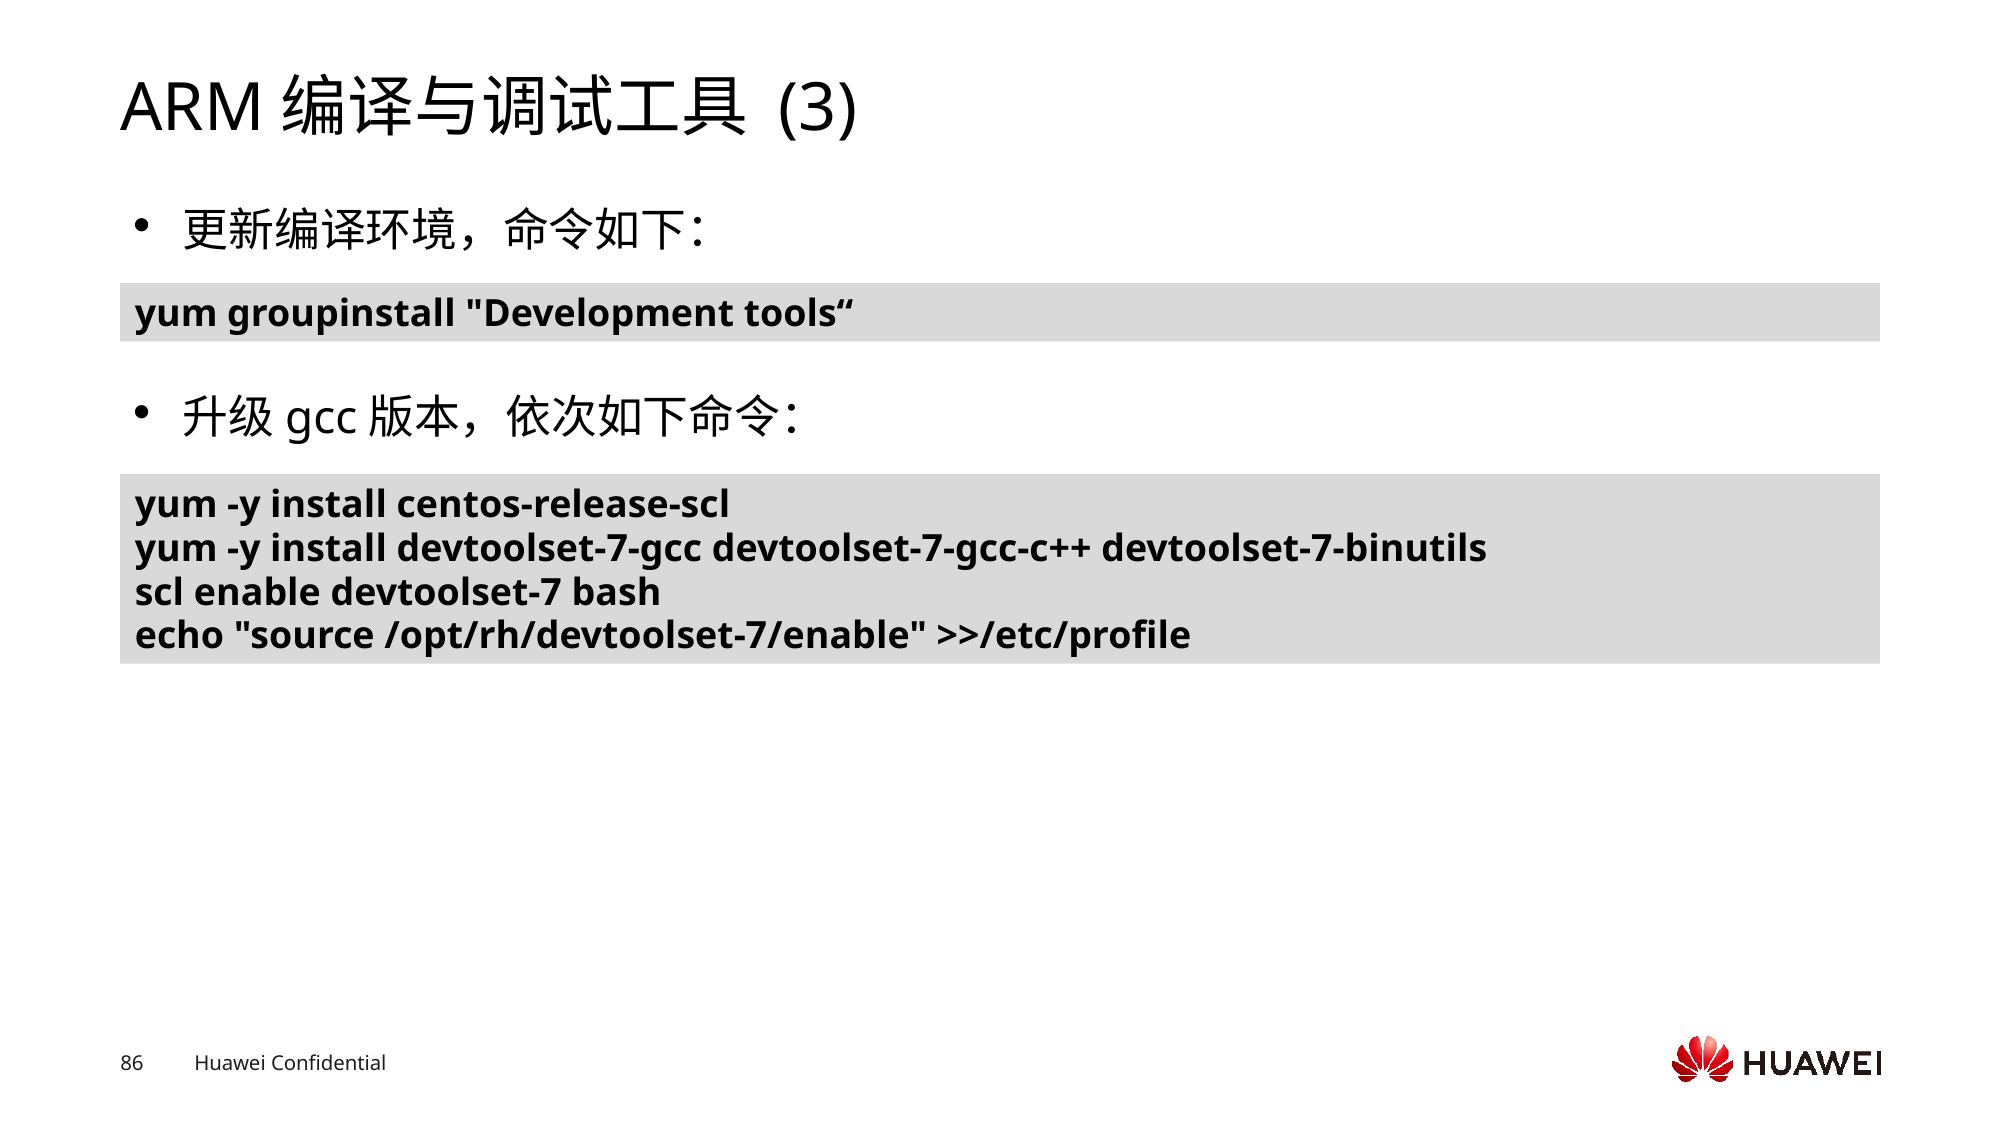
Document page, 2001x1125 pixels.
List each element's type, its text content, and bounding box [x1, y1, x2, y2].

picture [1672, 1036, 1881, 1082]
list 更新编译环境，命令如下： 升级gcc版本，依次如下命令： [119, 171, 1881, 973]
title ARM编译与调试工具 (3) [120, 73, 1880, 154]
text_box yum groupinstall "Development tools“ [120, 282, 1880, 342]
text_box yum -y install centos-release-scl yum -y install devtoolset-7-gcc devtoolset-7-gcc-c++ devtoolset-7-binutils scl enable devtoolset-7 bash echo "source /opt/rh/devtoolset-7/enable" >>/etc/profile [120, 473, 1880, 664]
